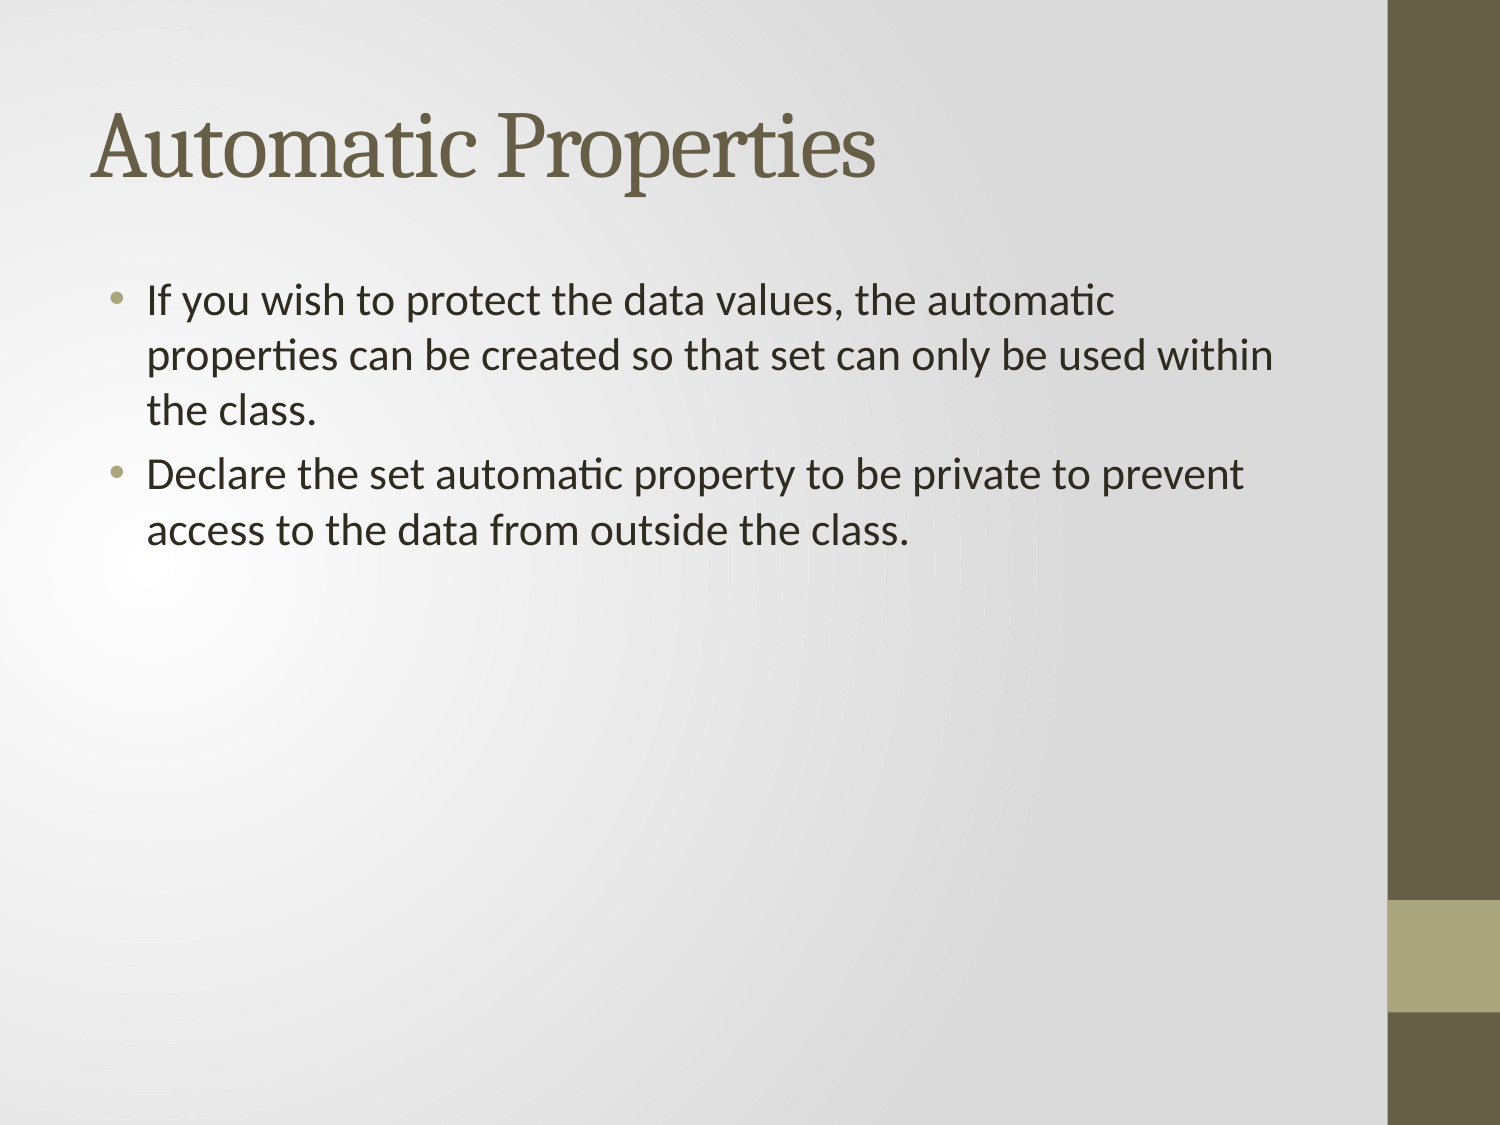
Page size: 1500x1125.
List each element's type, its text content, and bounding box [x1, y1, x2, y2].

title Automatic Properties [75, 45, 1325, 233]
list If you wish to protect the data values, the automatic properties can be created so that set can only be used within the class. Declare the set automatic property to be private to prevent access to the data from outside the class. [75, 262, 1325, 1050]
